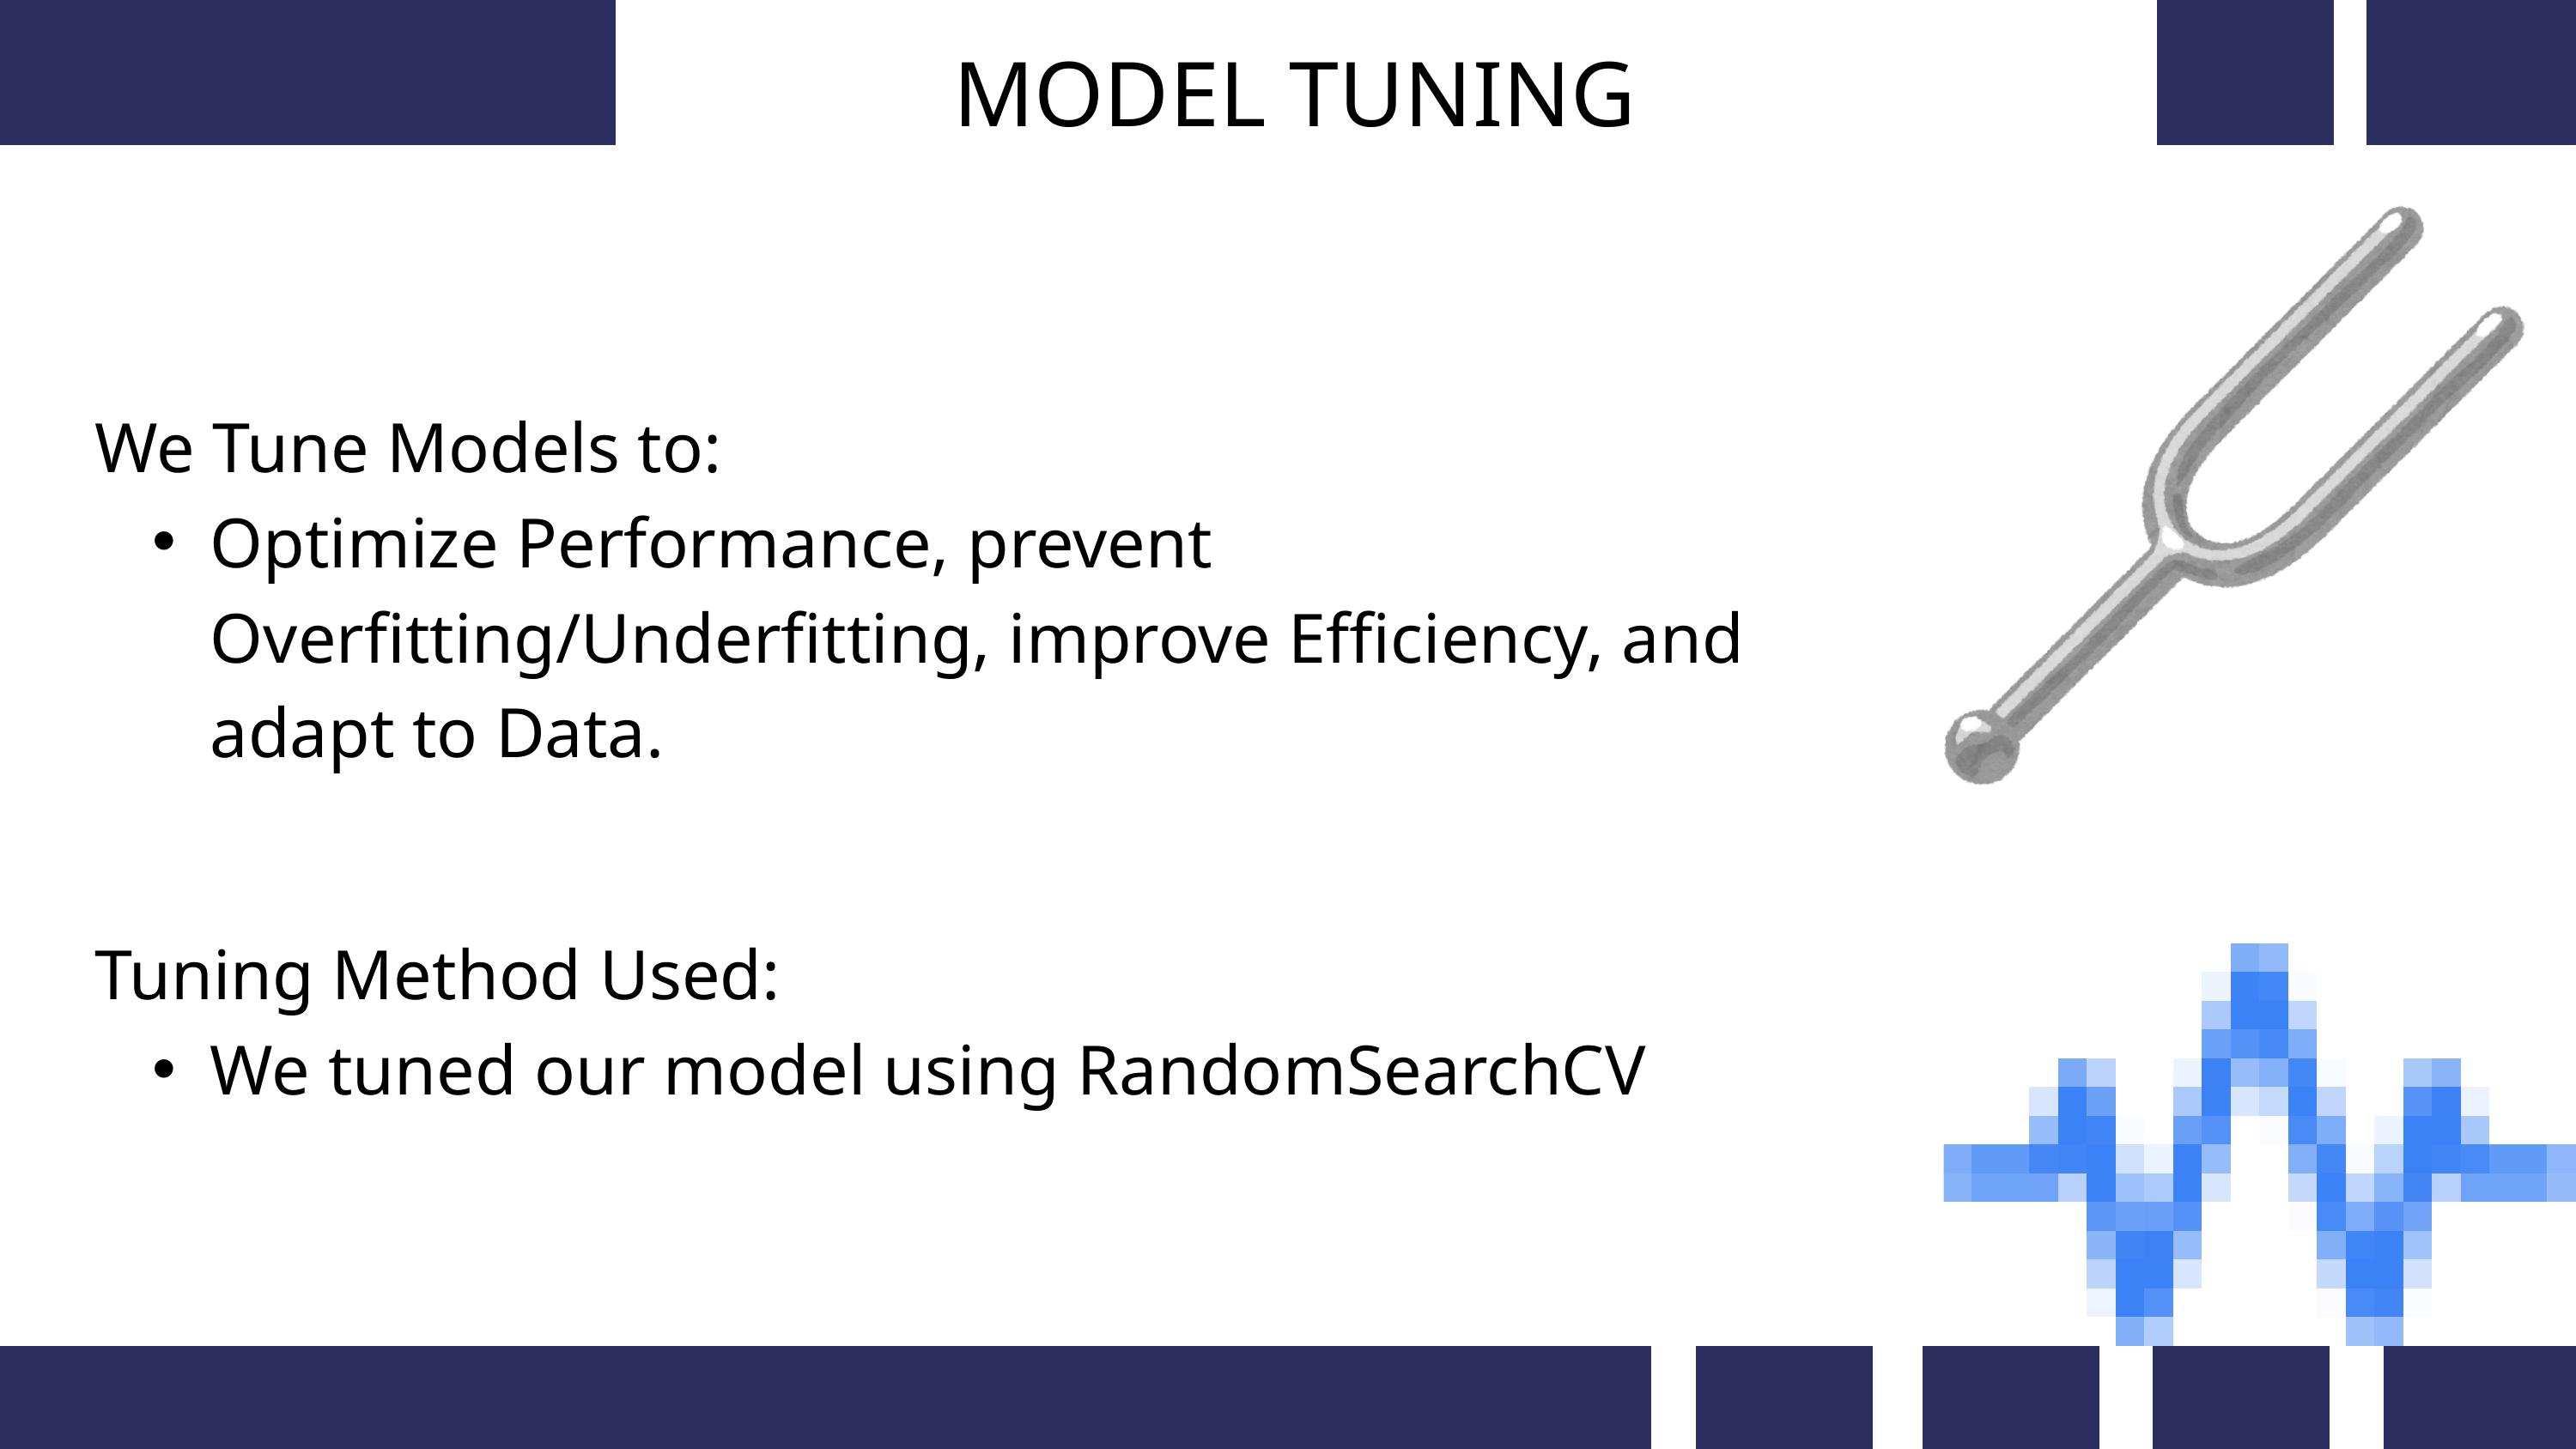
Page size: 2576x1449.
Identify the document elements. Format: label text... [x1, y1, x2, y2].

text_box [1922, 1345, 2100, 1449]
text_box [2366, 0, 2576, 145]
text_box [0, 0, 617, 145]
text_box [1943, 943, 2576, 1346]
text_box We Tune Models to: Optimize Performance, prevent Overfitting/Underfitting, improve Efficiency, and adapt to Data. Tuning Method Used: We tuned our model using RandomSearchCV [94, 359, 1873, 1109]
text_box MODEL TUNING [666, 19, 1923, 145]
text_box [2383, 1345, 2576, 1449]
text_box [2157, 0, 2335, 145]
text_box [0, 1345, 1652, 1449]
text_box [2152, 1345, 2330, 1449]
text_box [1695, 1345, 1873, 1449]
text_box [1943, 205, 2525, 785]
